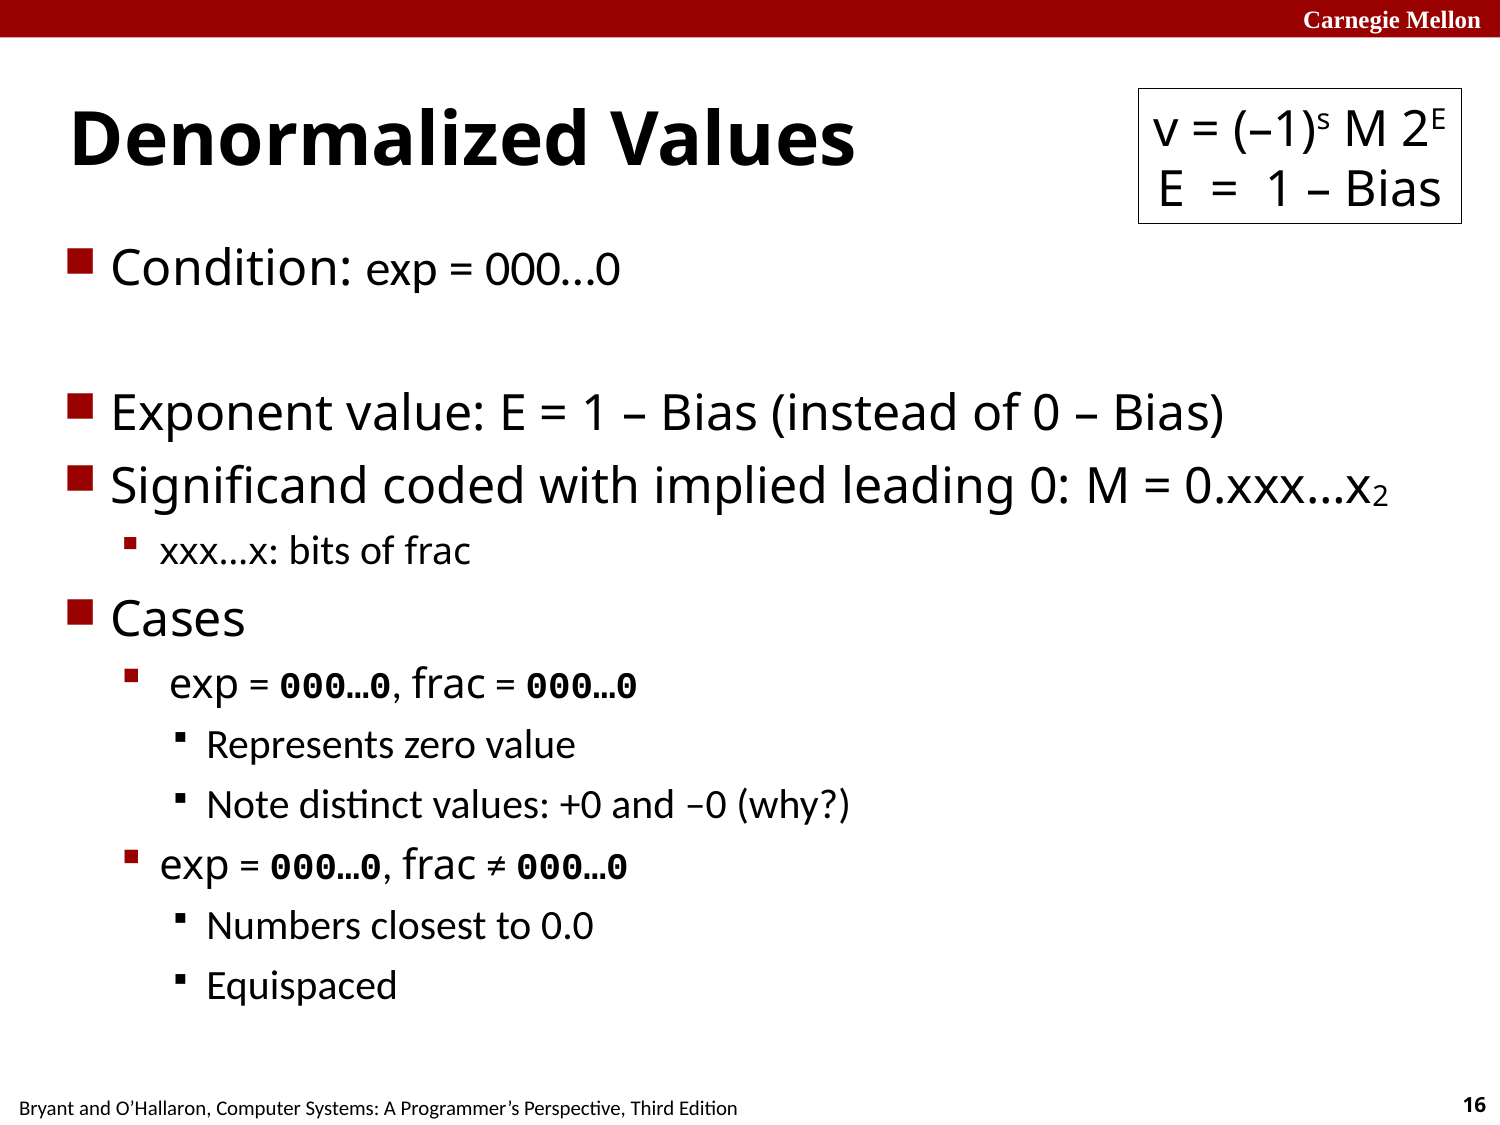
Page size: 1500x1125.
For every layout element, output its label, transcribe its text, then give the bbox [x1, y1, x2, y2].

list Condition: exp = 000…0 Exponent value: E = 1 – Bias (instead of 0 – Bias) Significand coded with implied leading 0: M = 0.xxx…x2 xxx…x: bits of frac Cases exp = 000…0, frac = 000…0 Represents zero value Note distinct values: +0 and –0 (why?) exp = 000…0, frac ≠ 000…0 Numbers closest to 0.0 Equispaced [62, 228, 1438, 1122]
title Denormalized Values [62, 41, 1438, 228]
text_box v = (–1)s M 2E E = 1 – Bias [1138, 88, 1462, 224]
